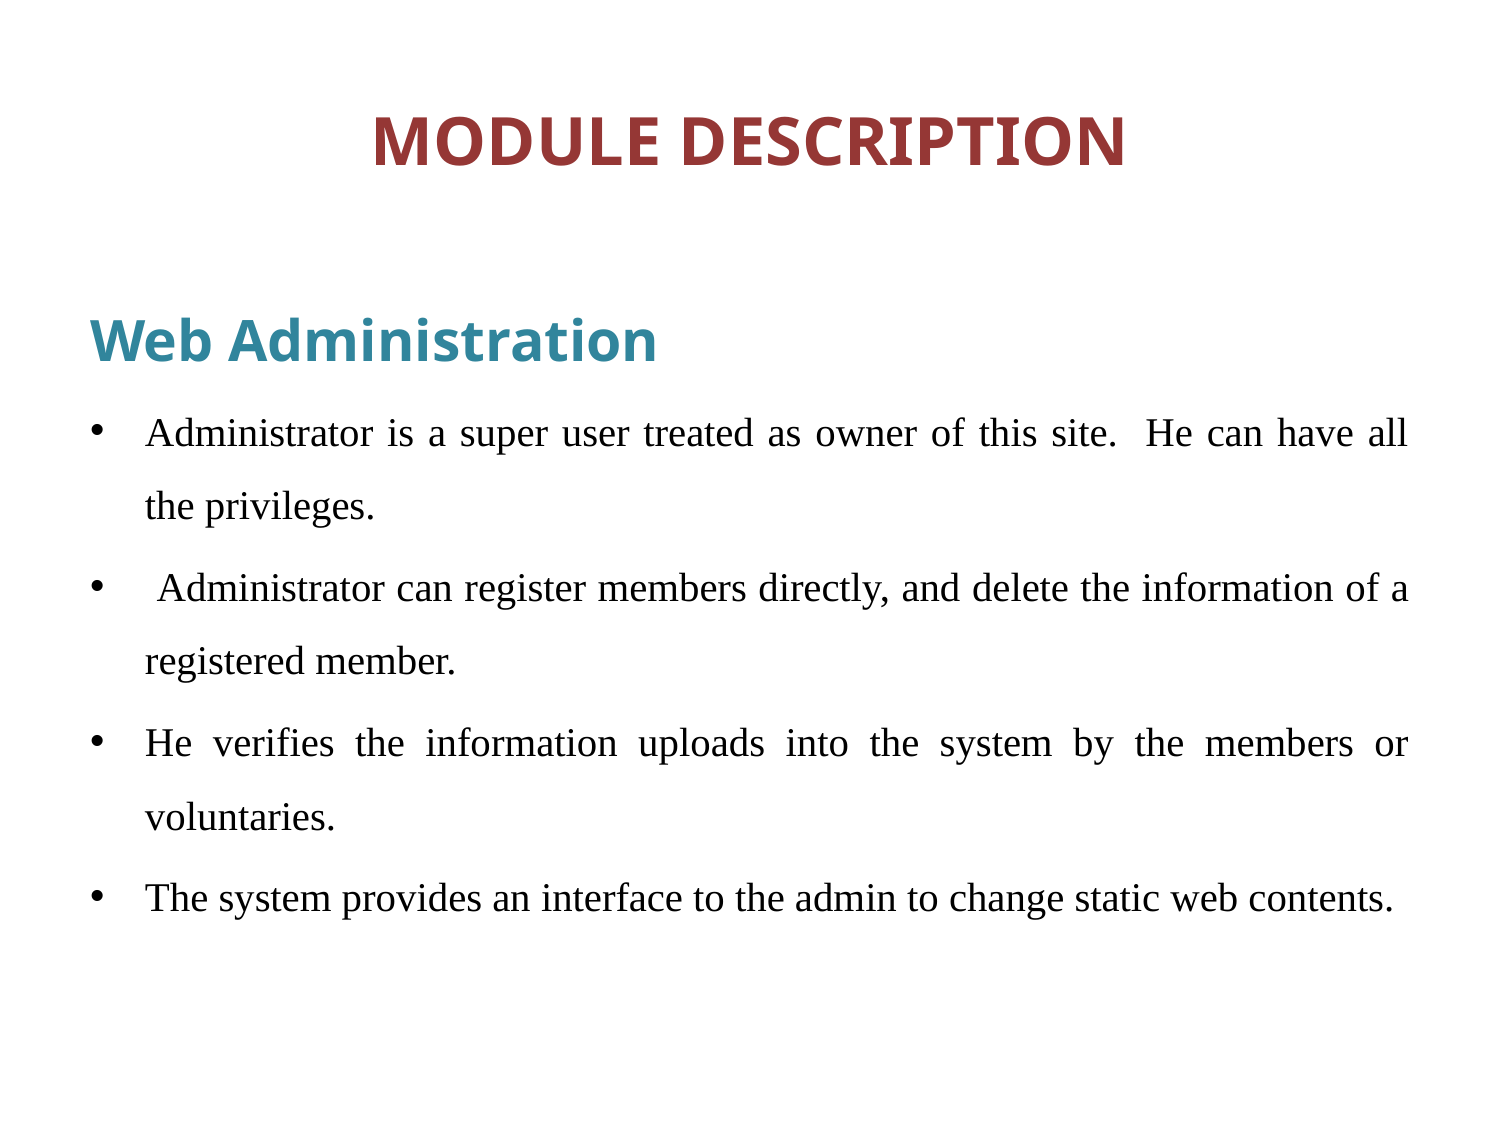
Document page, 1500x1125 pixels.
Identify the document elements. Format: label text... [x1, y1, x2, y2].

title MODULE DESCRIPTION [75, 45, 1425, 233]
list Web Administration Administrator is a super user treated as owner of this site. He can have all the privileges. Administrator can register members directly, and delete the information of a registered member. He verifies the information uploads into the system by the members or voluntaries. The system provides an interface to the admin to change static web contents. [75, 262, 1425, 1005]
